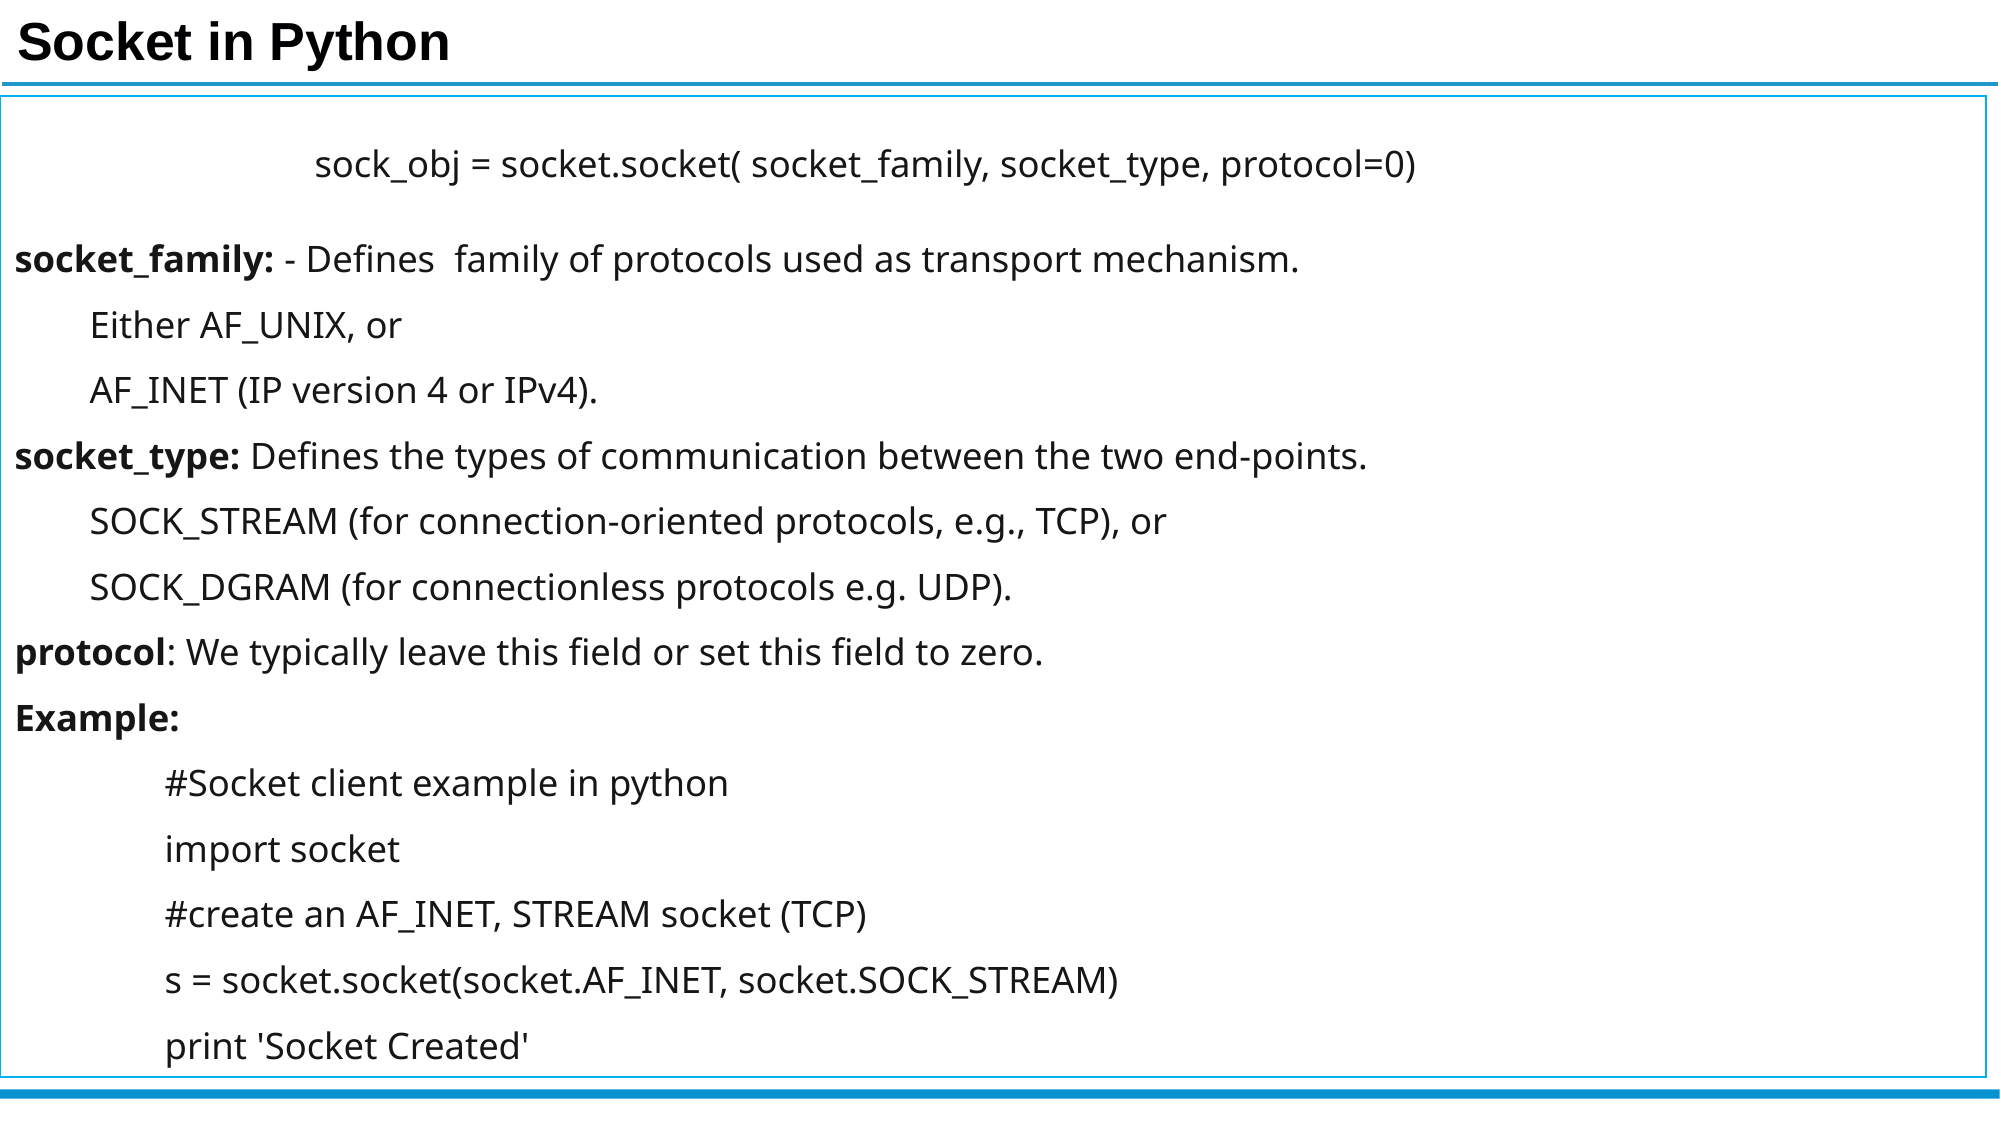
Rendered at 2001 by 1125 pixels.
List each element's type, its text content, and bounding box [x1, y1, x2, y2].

text_box [0, 1089, 2000, 1099]
text_box sock_obj = socket.socket( socket_family, socket_type, protocol=0) socket_family: - Defines family of protocols used as transport mechanism. Either AF_UNIX, or AF_INET (IP version 4 or IPv4). socket_type: Defines the types of communication between the two end-points. SOCK_STREAM (for connection-oriented protocols, e.g., TCP), or SOCK_DGRAM (for connectionless protocols e.g. UDP). protocol: We typically leave this field or set this field to zero. Example: #Socket client example in python import socket #create an AF_INET, STREAM socket (TCP) s = socket.socket(socket.AF_INET, socket.SOCK_STREAM) print 'Socket Created' [14, 96, 1983, 1067]
text_box [0, 96, 1986, 1078]
text_box Socket in Python [14, 7, 1198, 72]
